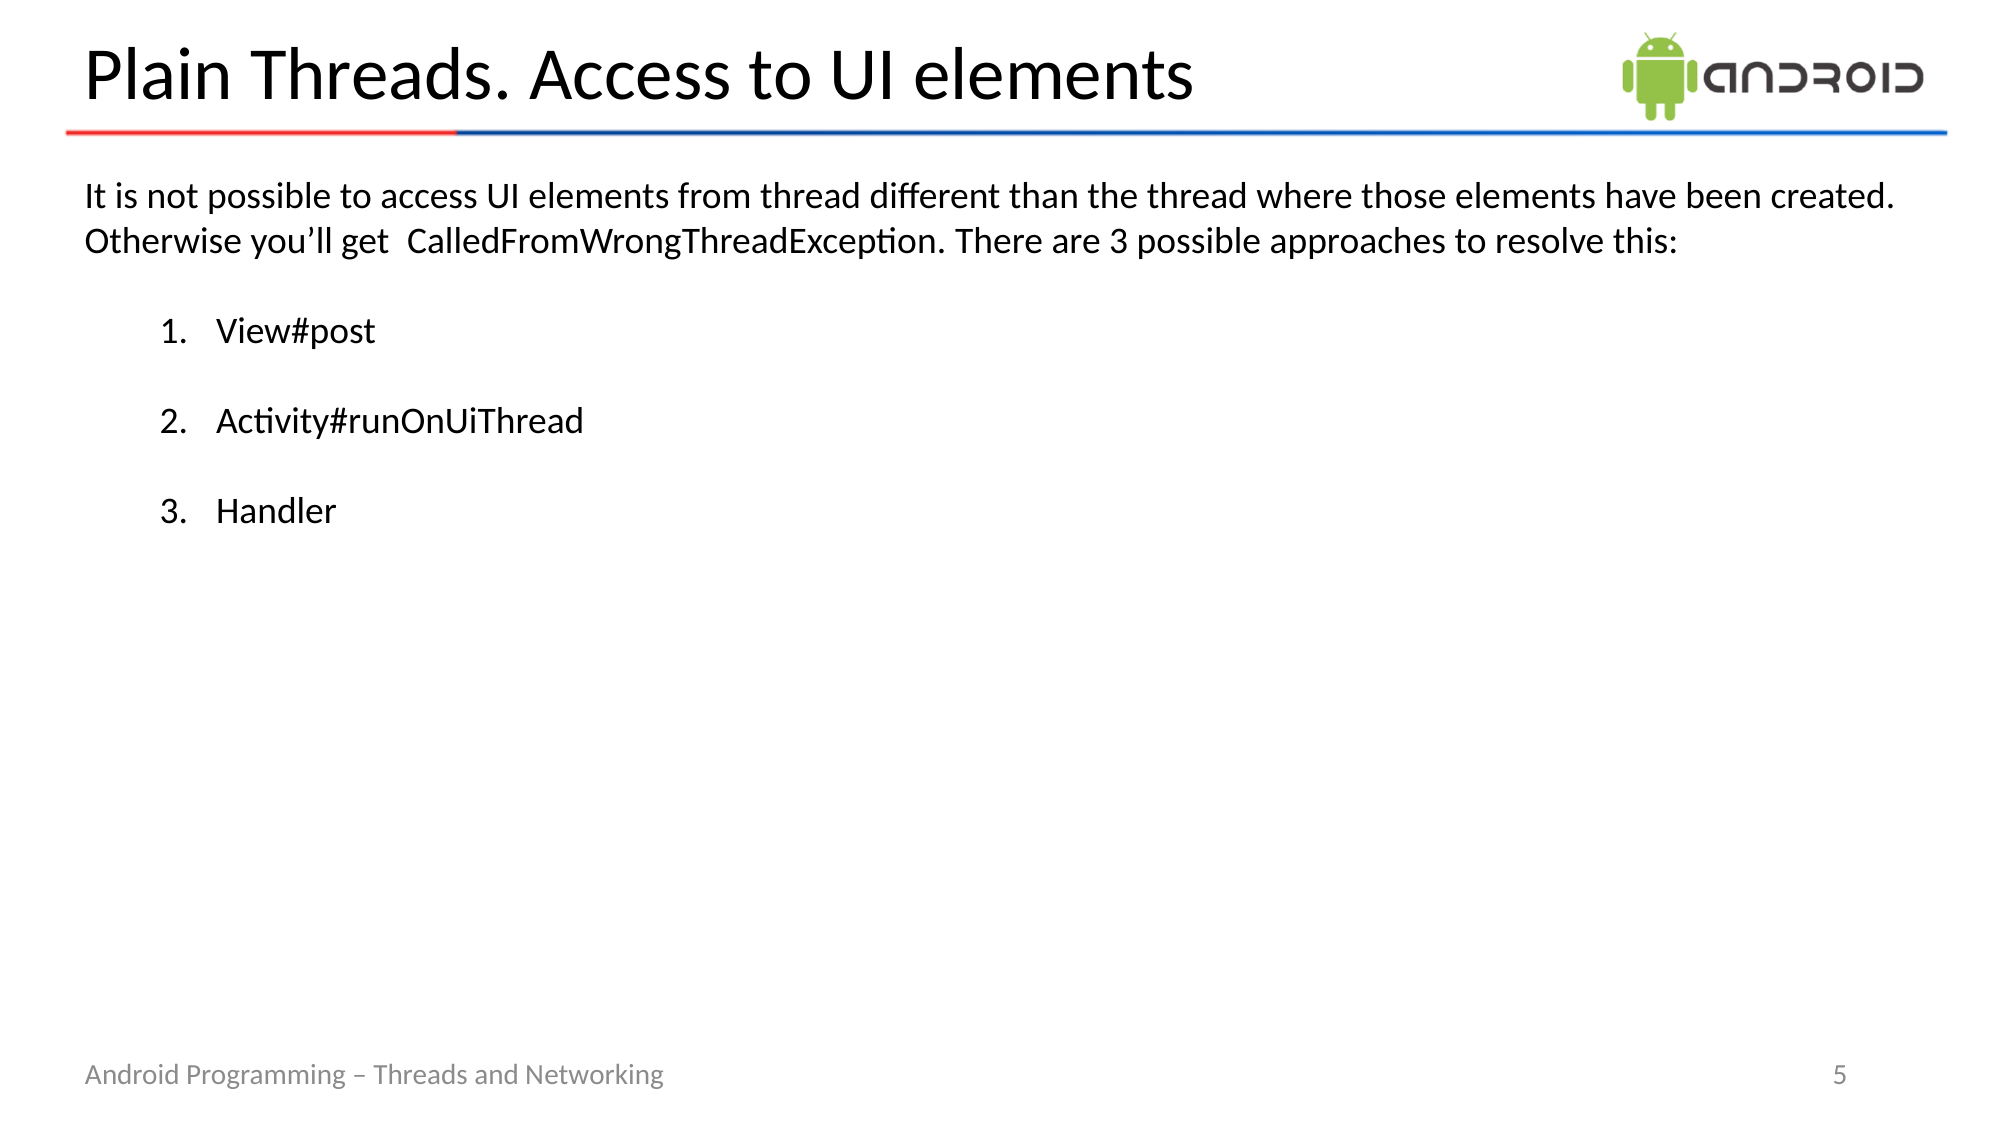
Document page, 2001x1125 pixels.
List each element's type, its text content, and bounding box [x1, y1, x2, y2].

slide_number 5 [1412, 1042, 1863, 1103]
text_box It is not possible to access UI elements from thread different than the thread where those elements have been created. Otherwise you’ll get CalledFromWrongThreadException. There are 3 possible approaches to resolve this: View#post Activity#runOnUiThread Handler [69, 163, 1944, 584]
picture [59, 0, 1970, 177]
footer Android Programming – Threads and Networking [69, 1042, 1412, 1103]
text_box Plain Threads. Access to UI elements [69, 17, 1386, 123]
